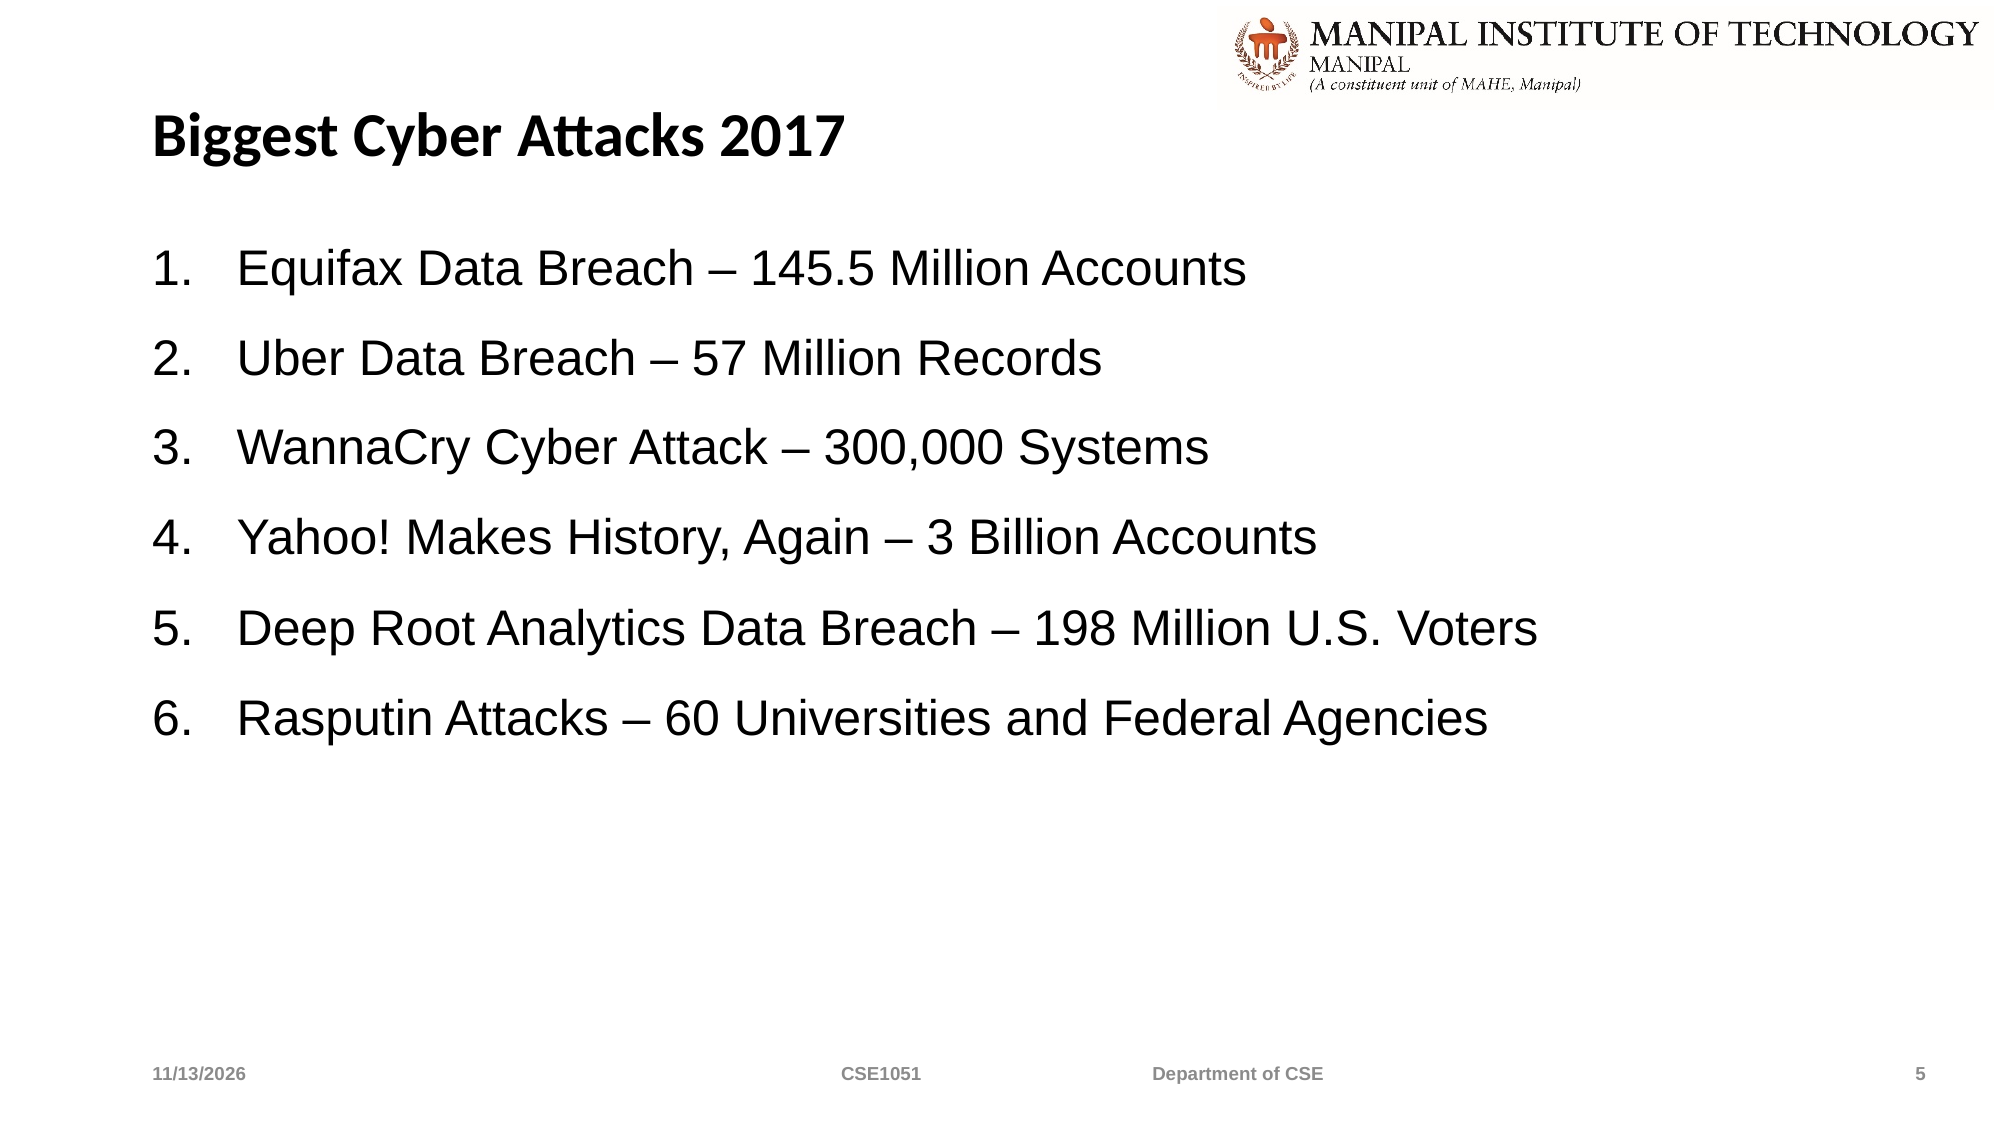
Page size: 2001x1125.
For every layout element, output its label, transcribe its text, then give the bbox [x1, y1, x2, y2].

slide_number 5 [1862, 1042, 1941, 1103]
title Biggest Cyber Attacks 2017 [137, 84, 1941, 188]
text_box Equifax Data Breach – 145.5 Million Accounts Uber Data Breach – 57 Million Records WannaCry Cyber Attack – 300,000 Systems Yahoo! Makes History, Again – 3 Billion Accounts Deep Root Analytics Data Breach – 198 Million U.S. Voters Rasputin Attacks – 60 Universities and Federal Agencies [137, 197, 1803, 753]
footer CSE1051 Department of CSE [362, 1042, 1803, 1103]
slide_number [137, 1042, 327, 1103]
picture [1217, 6, 1994, 110]
